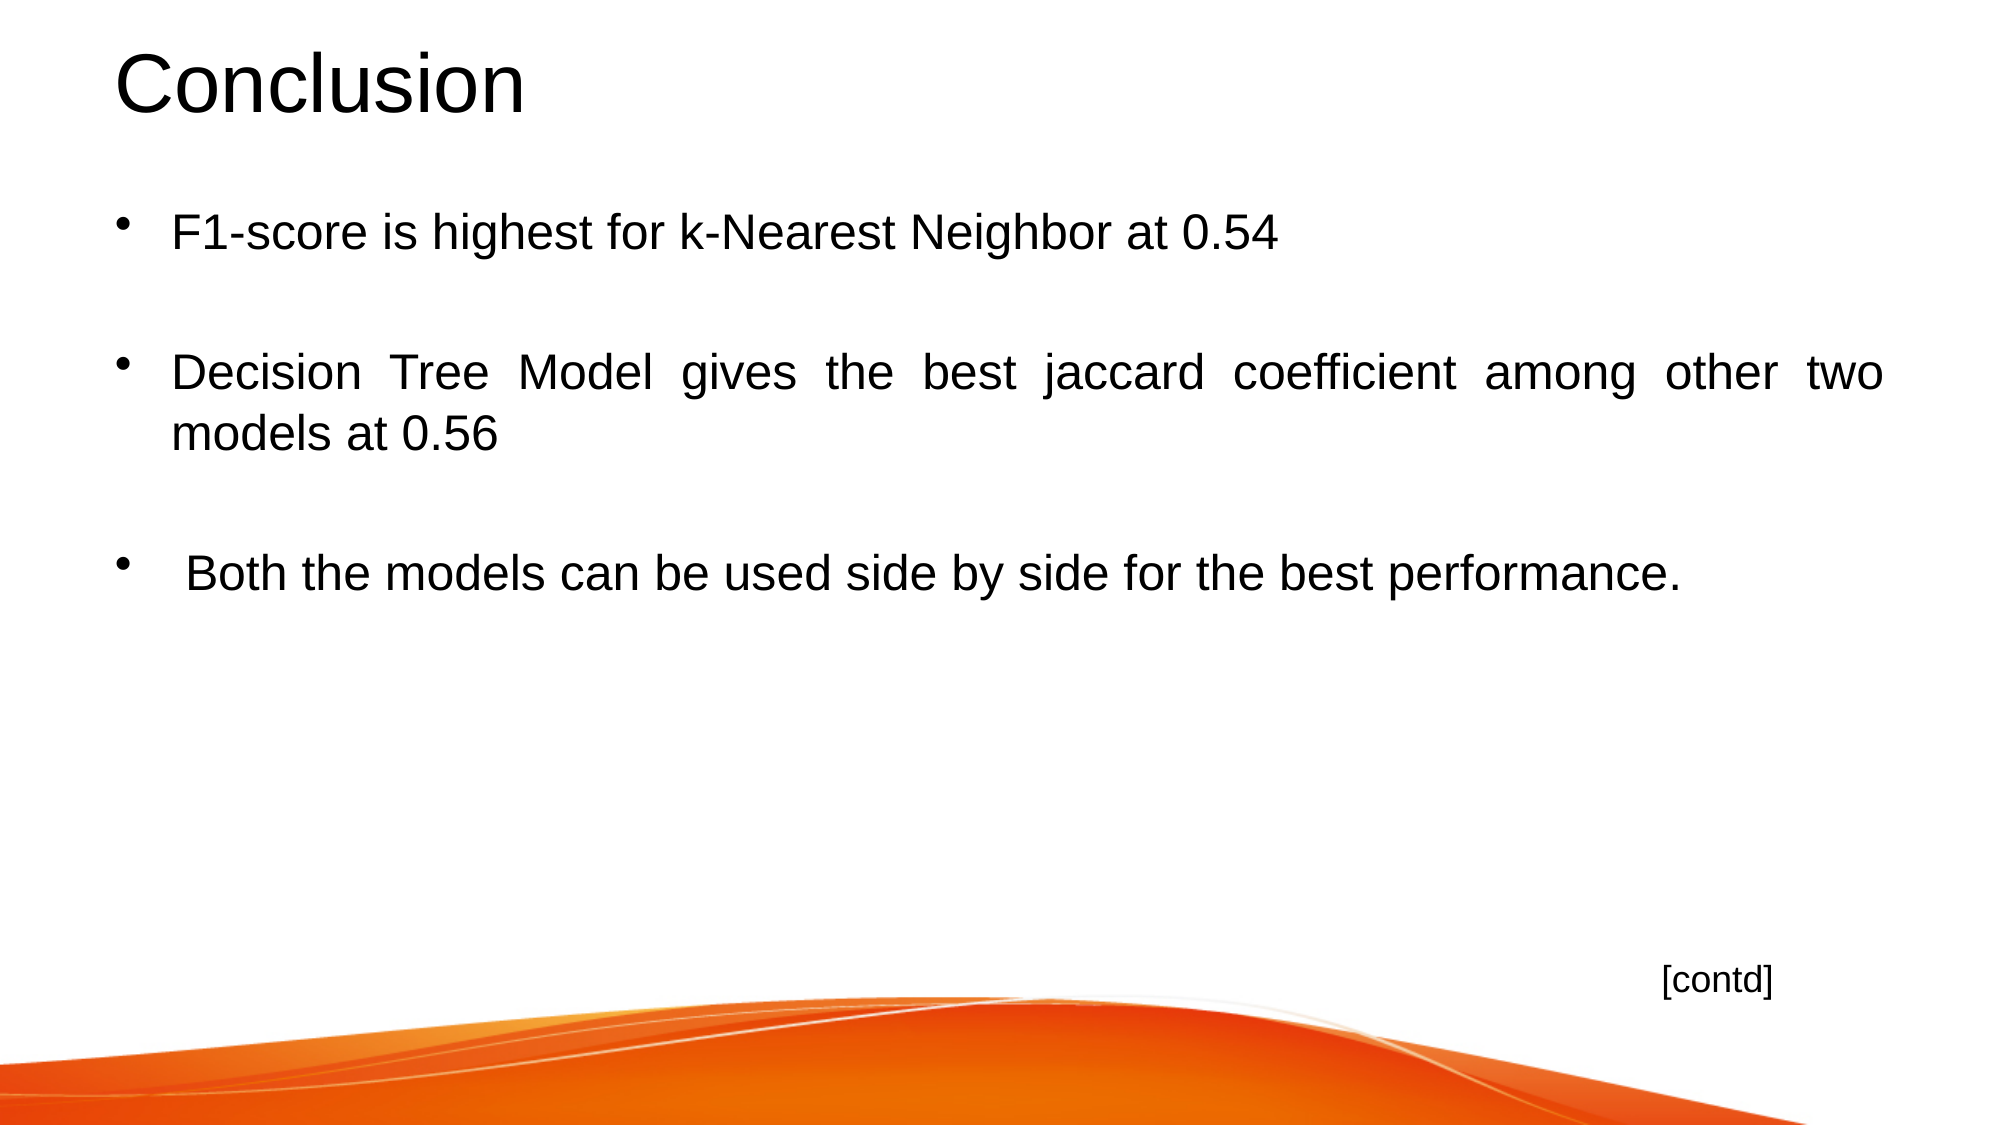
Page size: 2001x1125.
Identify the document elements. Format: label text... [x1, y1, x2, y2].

list F1-score is highest for k-Nearest Neighbor at 0.54 Decision Tree Model gives the best jaccard coefficient among other two models at 0.56 Both the models can be used side by side for the best performance. [99, 192, 1901, 1006]
text_box [contd] [1646, 947, 1789, 1008]
title Conclusion [99, 30, 1901, 127]
picture [0, 0, 2000, 1125]
